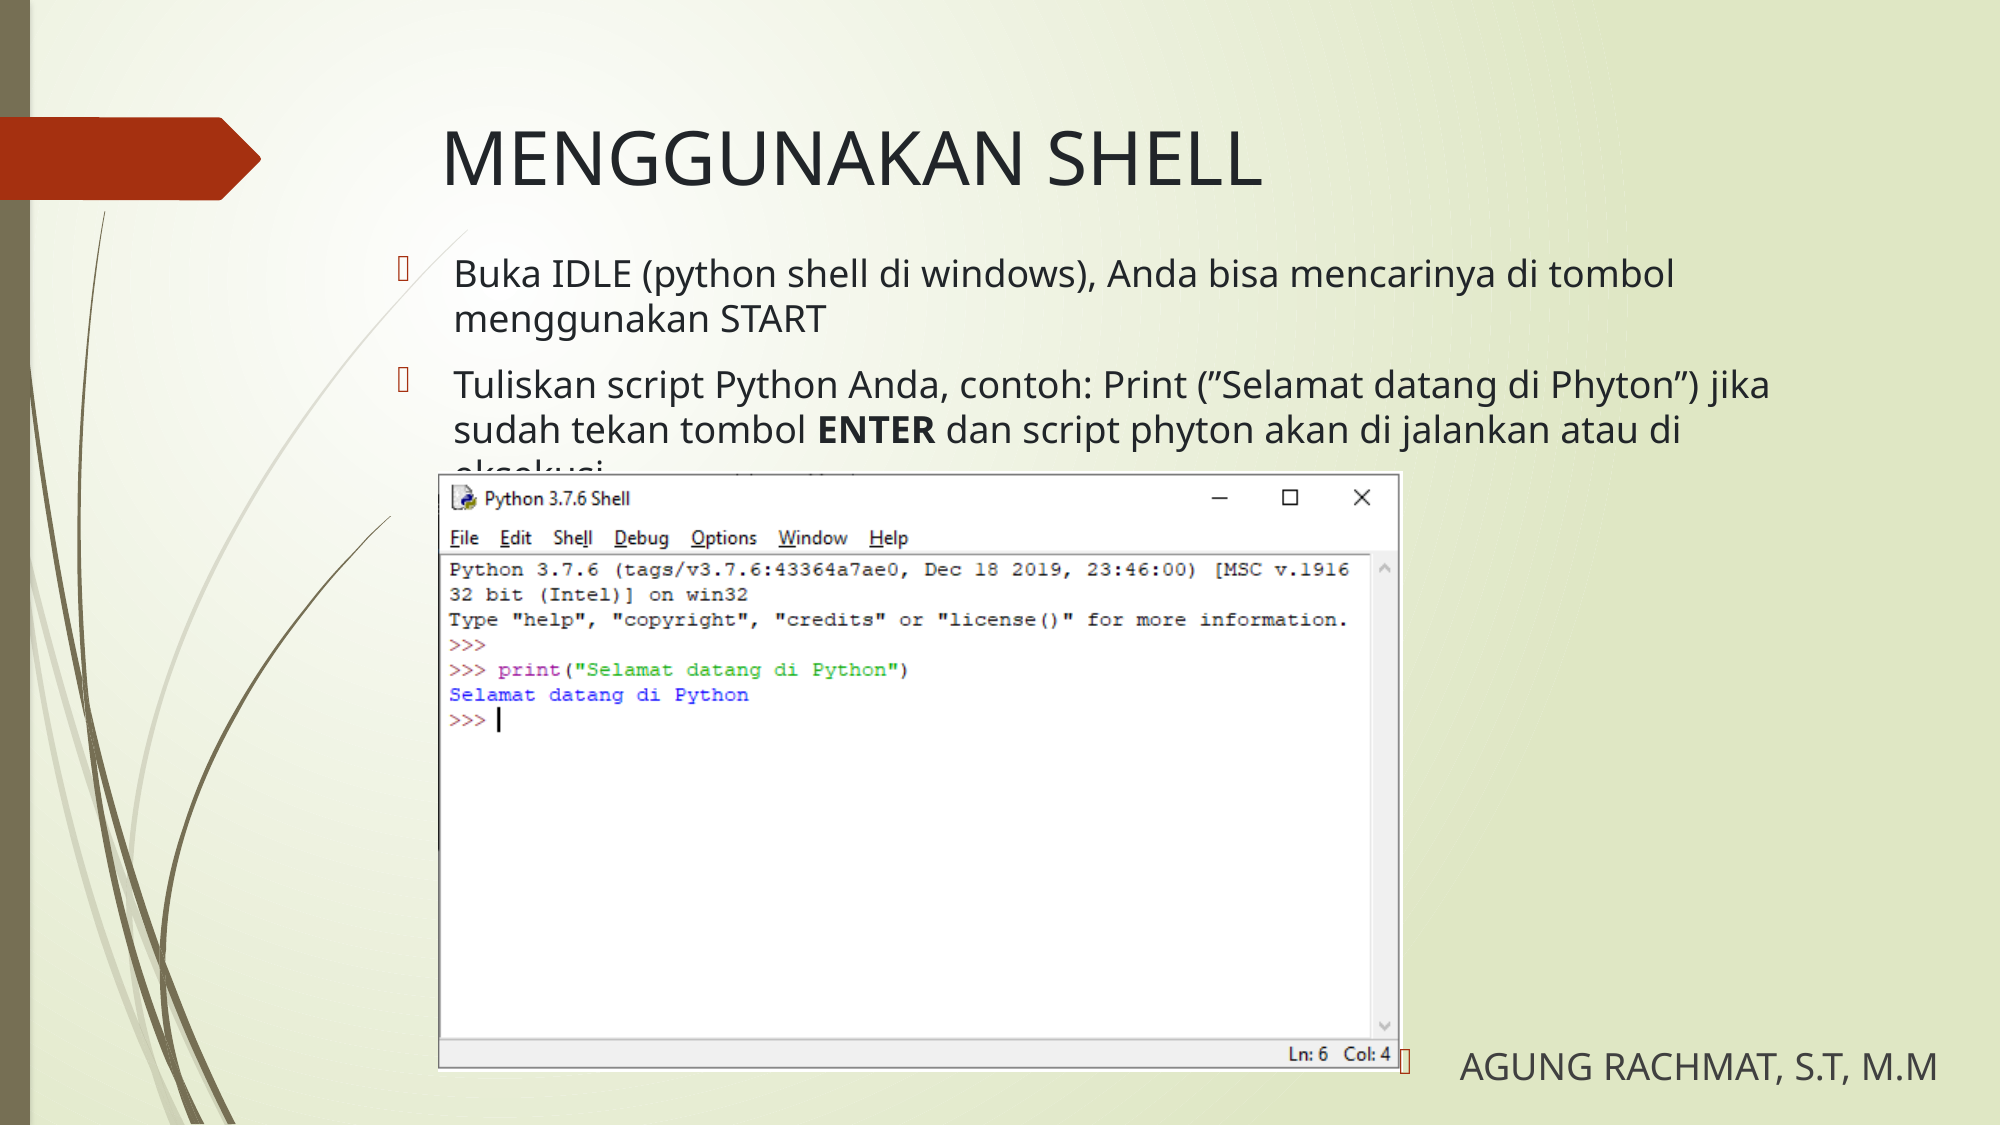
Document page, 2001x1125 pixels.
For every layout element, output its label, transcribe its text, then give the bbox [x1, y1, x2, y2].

title MENGGUNAKAN SHELL [425, 102, 1888, 313]
picture [438, 470, 1403, 1072]
text_box AGUNG RACHMAT, S.T, M.M [1383, 1035, 1960, 1105]
list Buka IDLE (python shell di windows), Anda bisa mencarinya di tombol menggunakan START Tuliskan script Python Anda, contoh: Print (”Selamat datang di Phyton”) jika sudah tekan tombol ENTER dan script phyton akan di jalankan atau di eksekusi [382, 242, 1845, 863]
